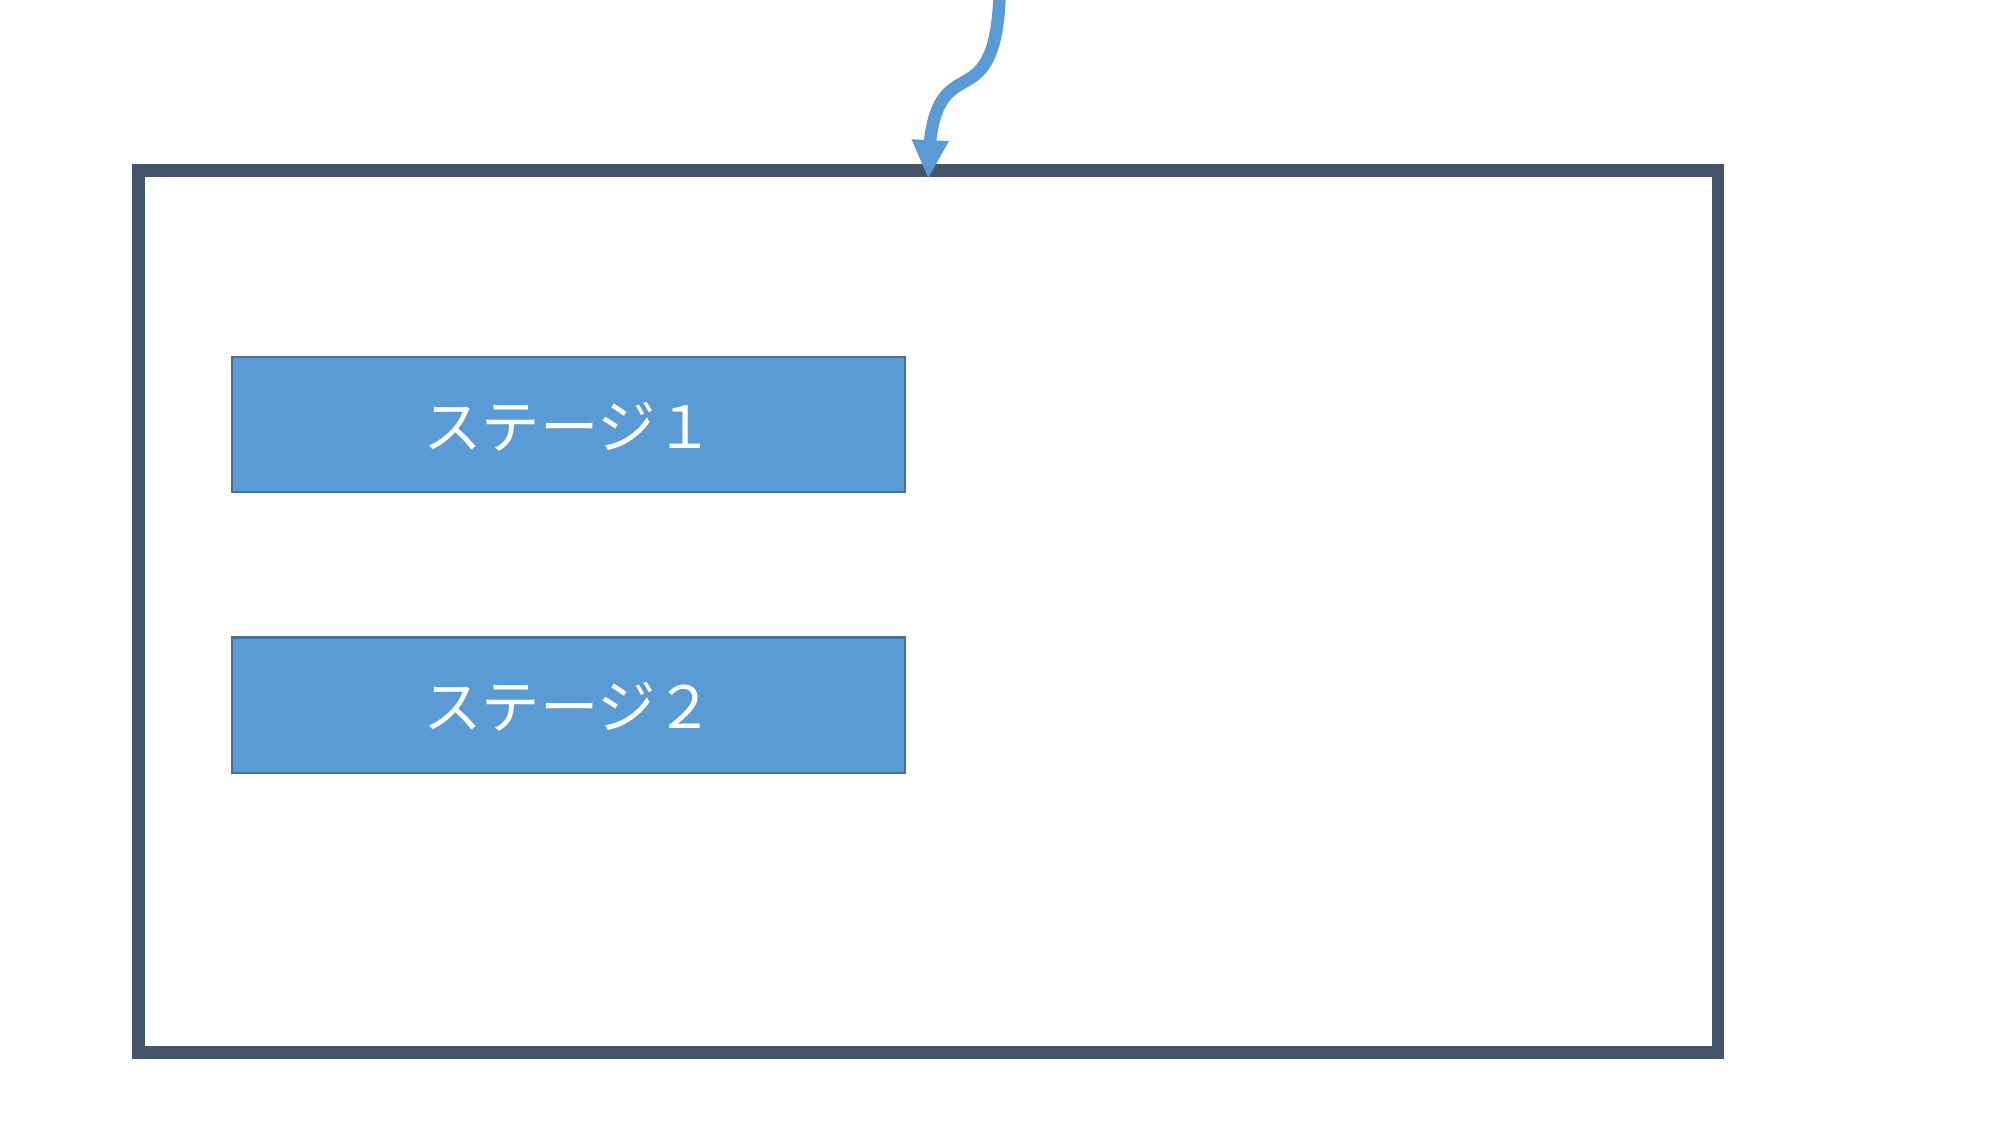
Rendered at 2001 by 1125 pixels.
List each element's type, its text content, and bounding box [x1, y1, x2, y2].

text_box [863, 41, 1065, 114]
text_box [138, 170, 1719, 1054]
text_box ステージ２ [231, 636, 906, 774]
text_box ステージ１ [231, 356, 906, 493]
